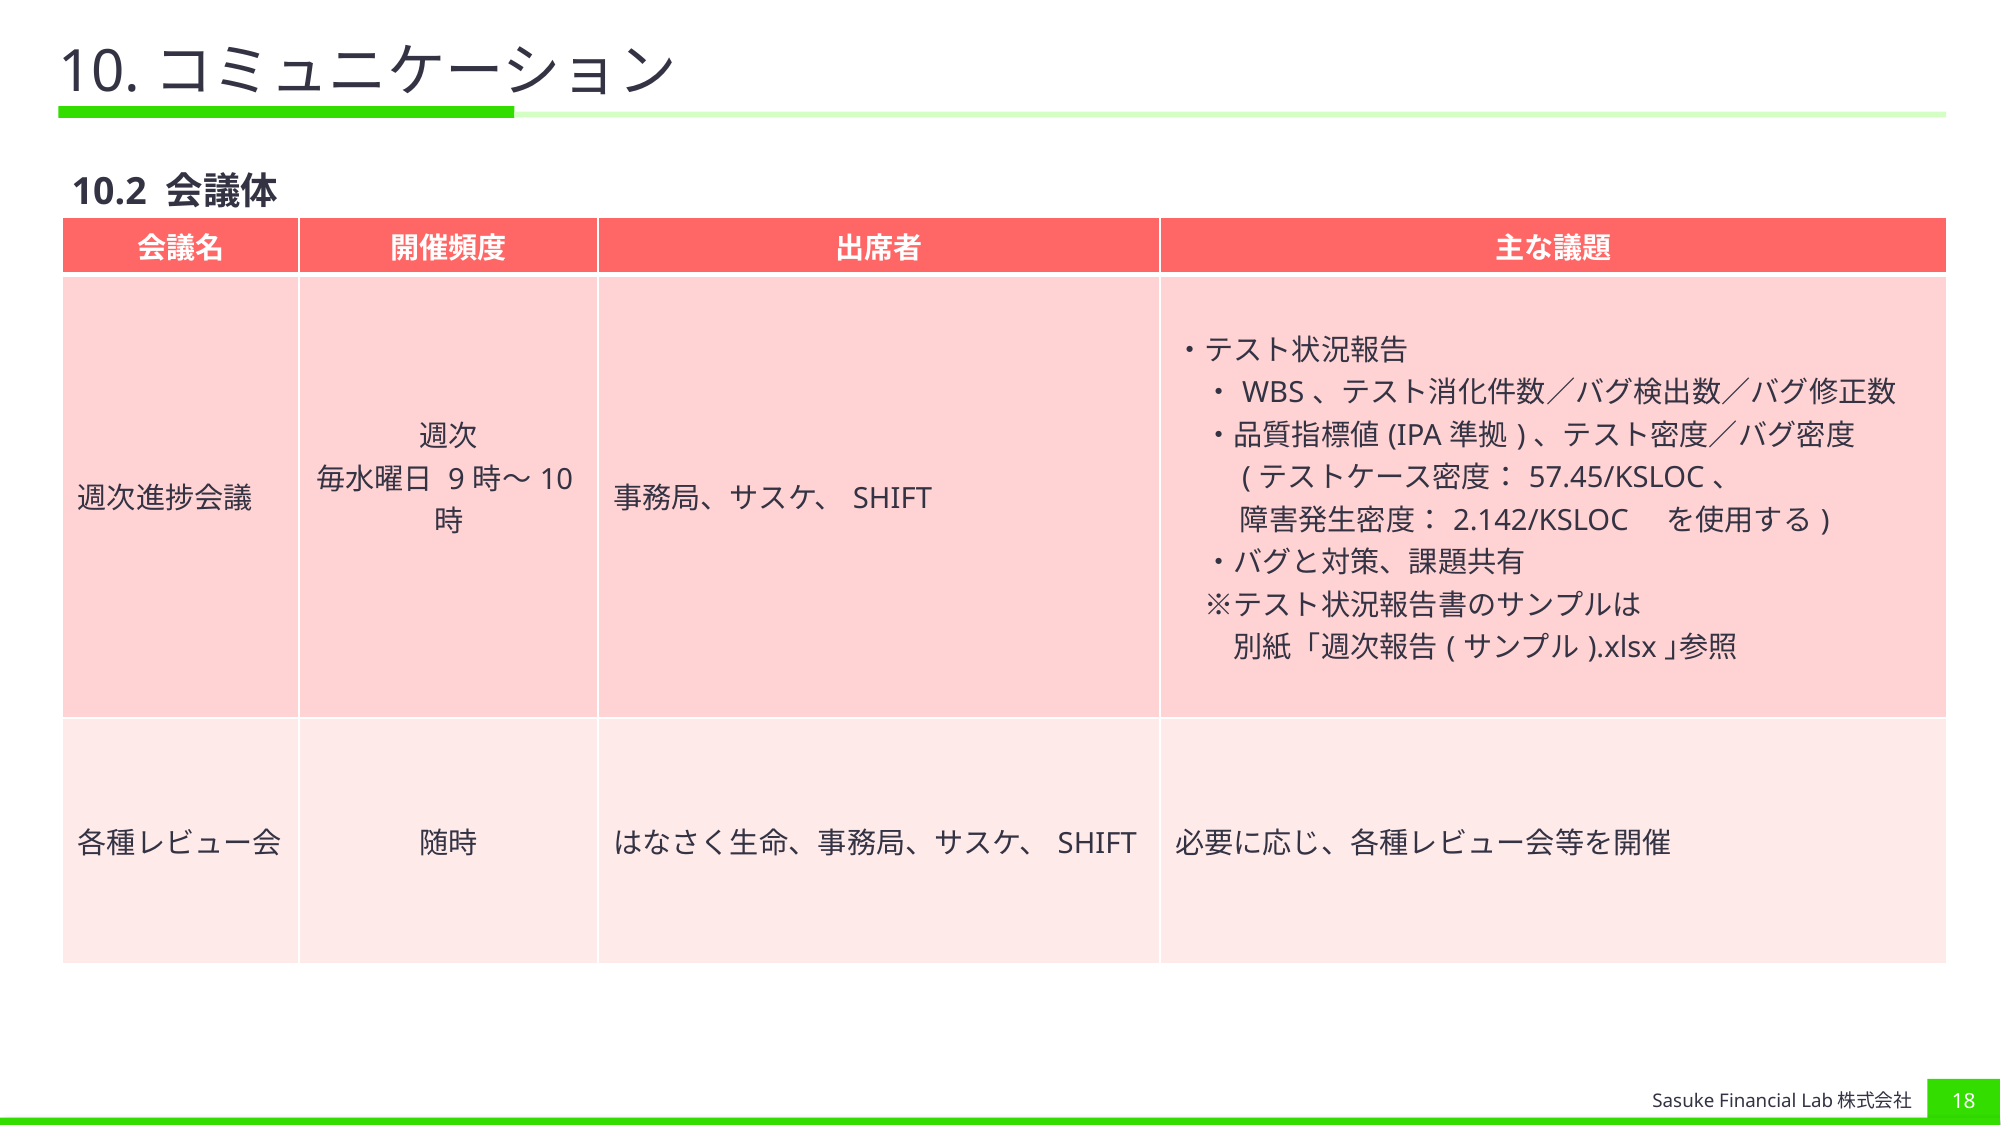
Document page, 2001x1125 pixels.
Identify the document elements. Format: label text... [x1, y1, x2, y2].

title 10.コミュニケーション [58, 29, 1947, 115]
slide_number 17 [1927, 1078, 2000, 1125]
footer Sasuke Financial Lab株式会社 [1628, 1079, 1927, 1120]
text_box 10.2 会議体 [56, 145, 1947, 1063]
